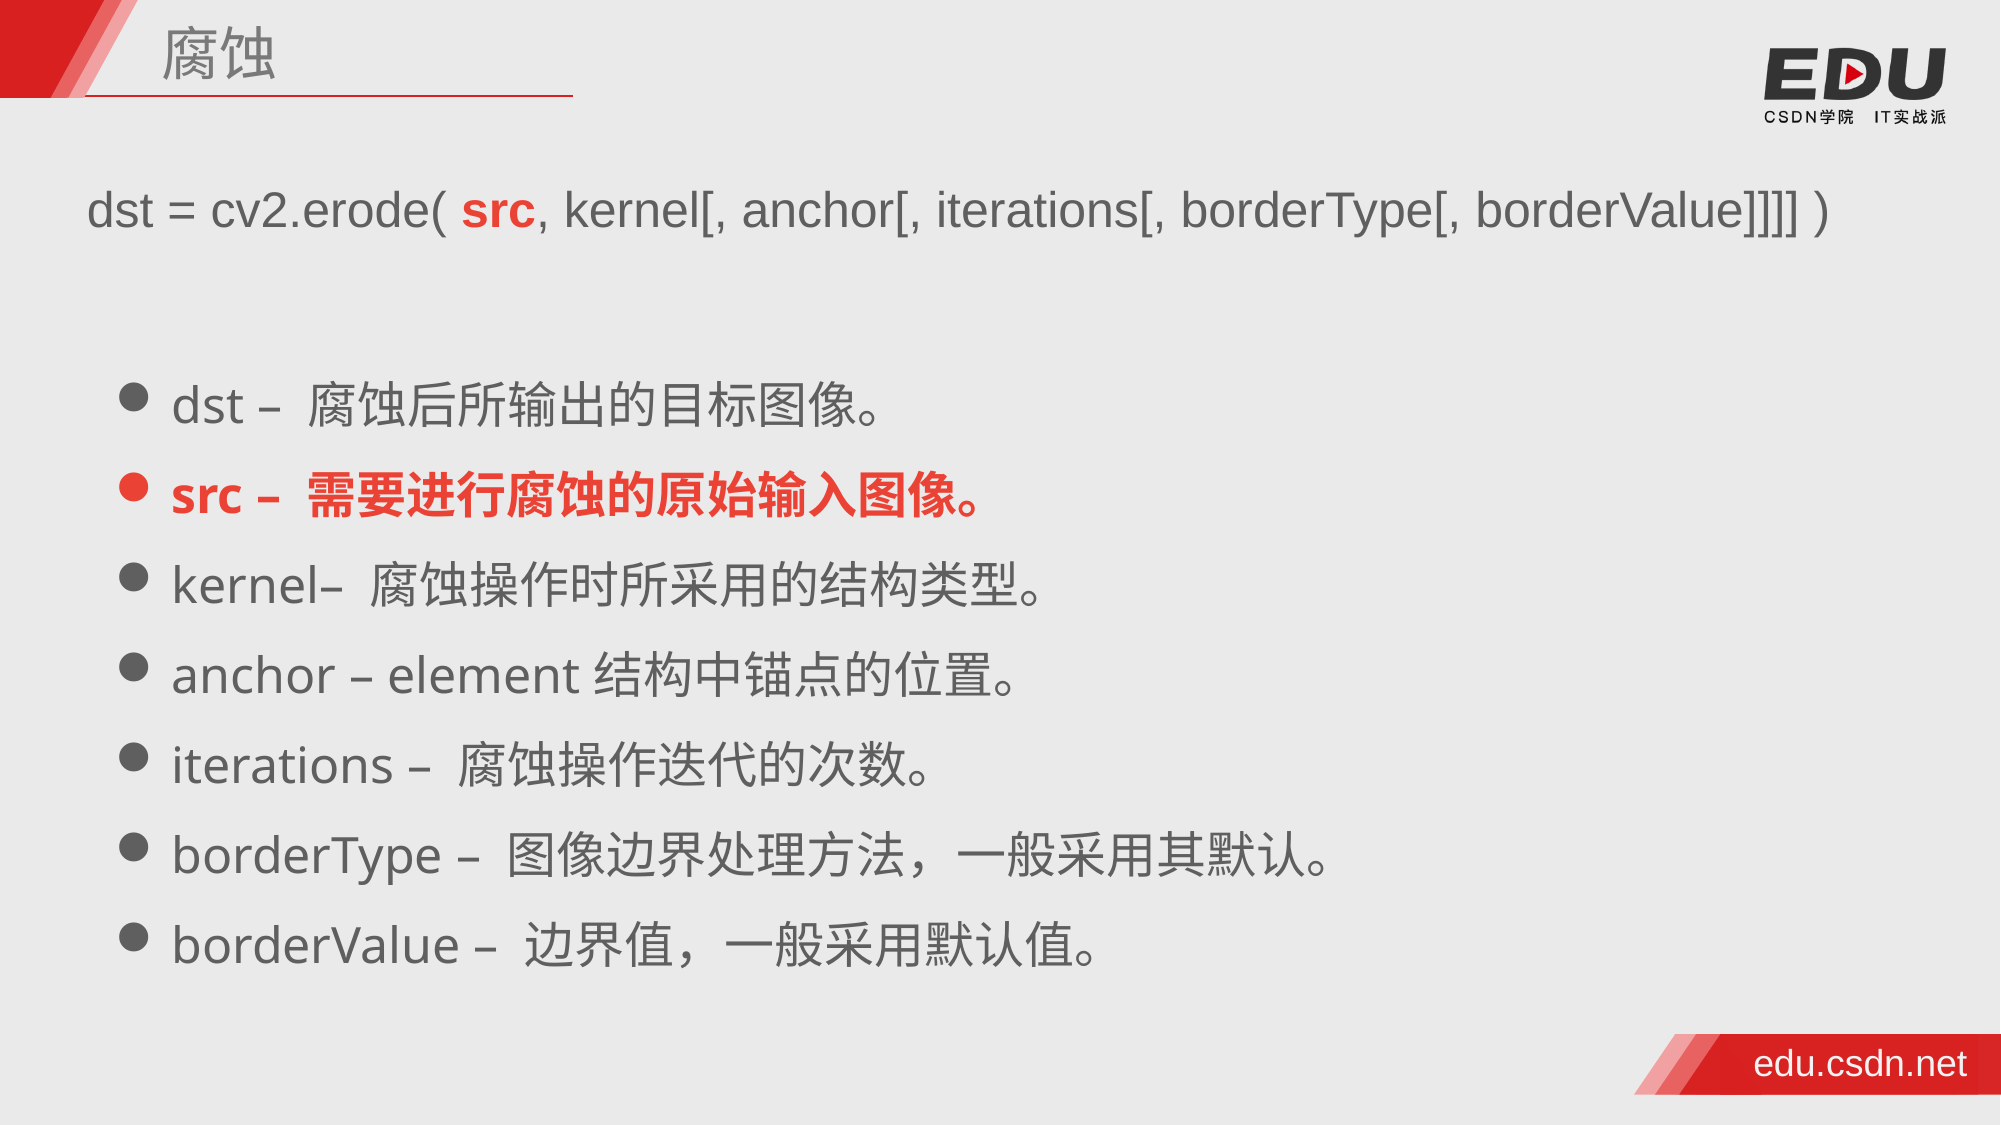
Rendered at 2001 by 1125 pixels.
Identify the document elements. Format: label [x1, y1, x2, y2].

text_box [100, 336, 1773, 1072]
picture [1761, 42, 1948, 128]
text_box [10, 0, 126, 77]
text_box [154, 17, 809, 96]
text_box [11, 170, 1908, 246]
